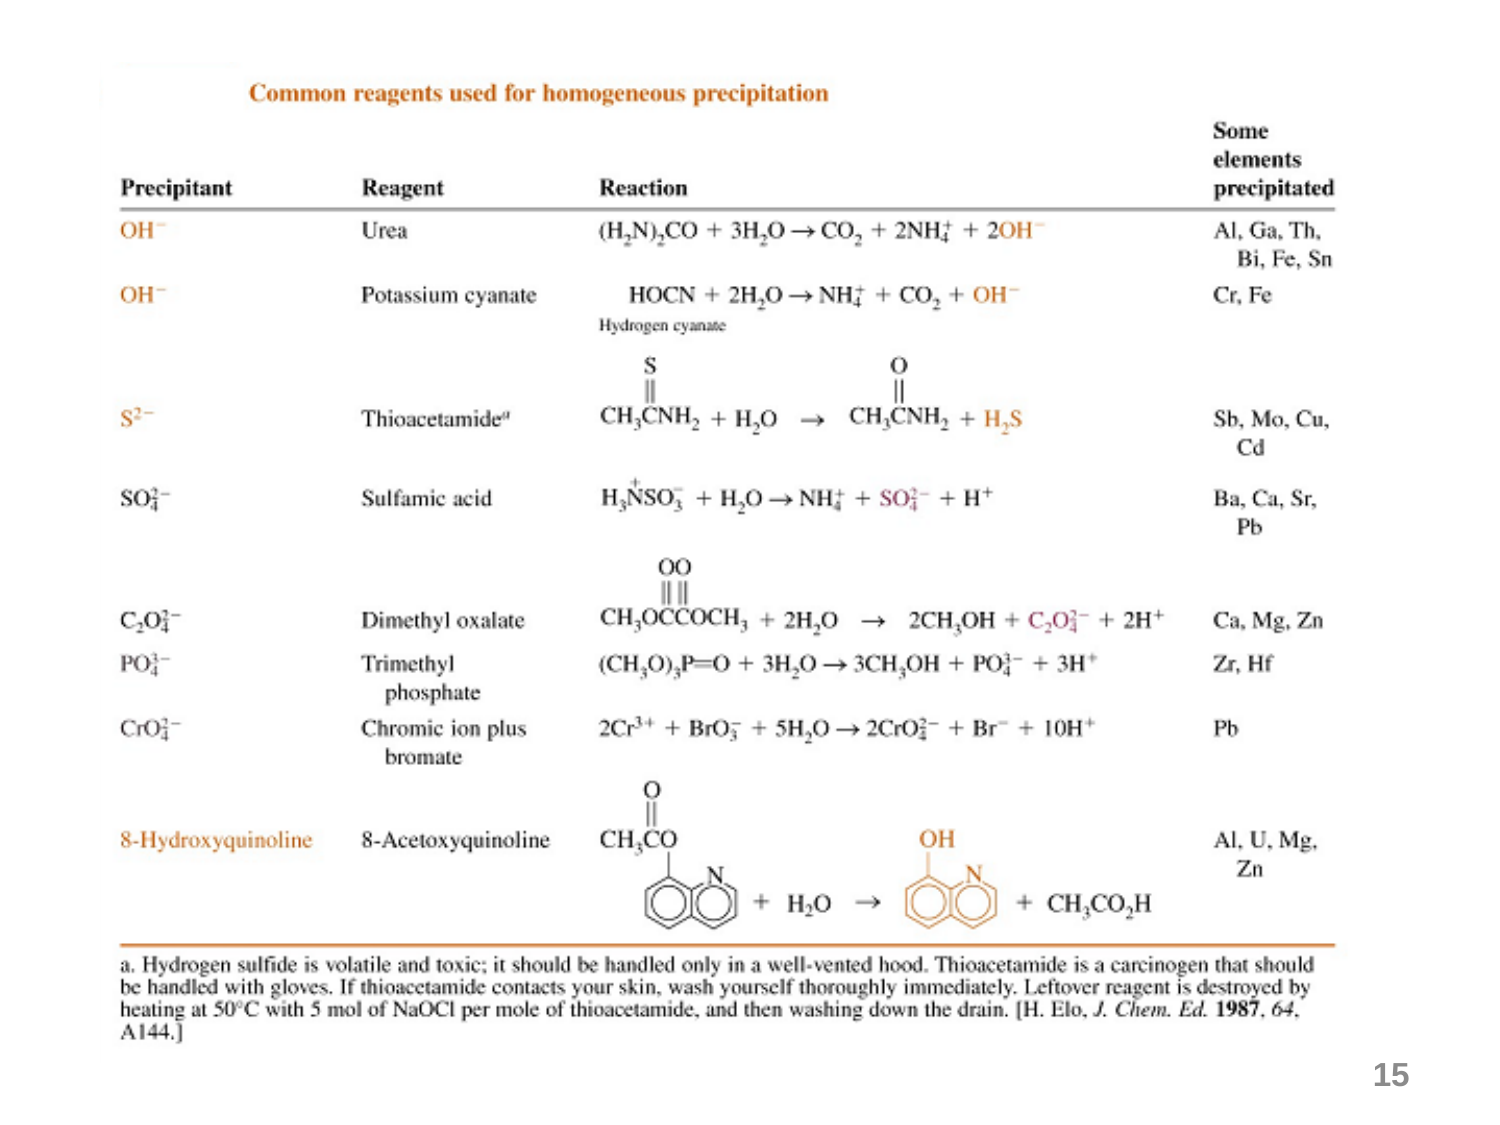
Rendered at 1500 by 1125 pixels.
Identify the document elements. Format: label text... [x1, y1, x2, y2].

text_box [99, 62, 1352, 1063]
slide_number 15 [1074, 1042, 1425, 1103]
